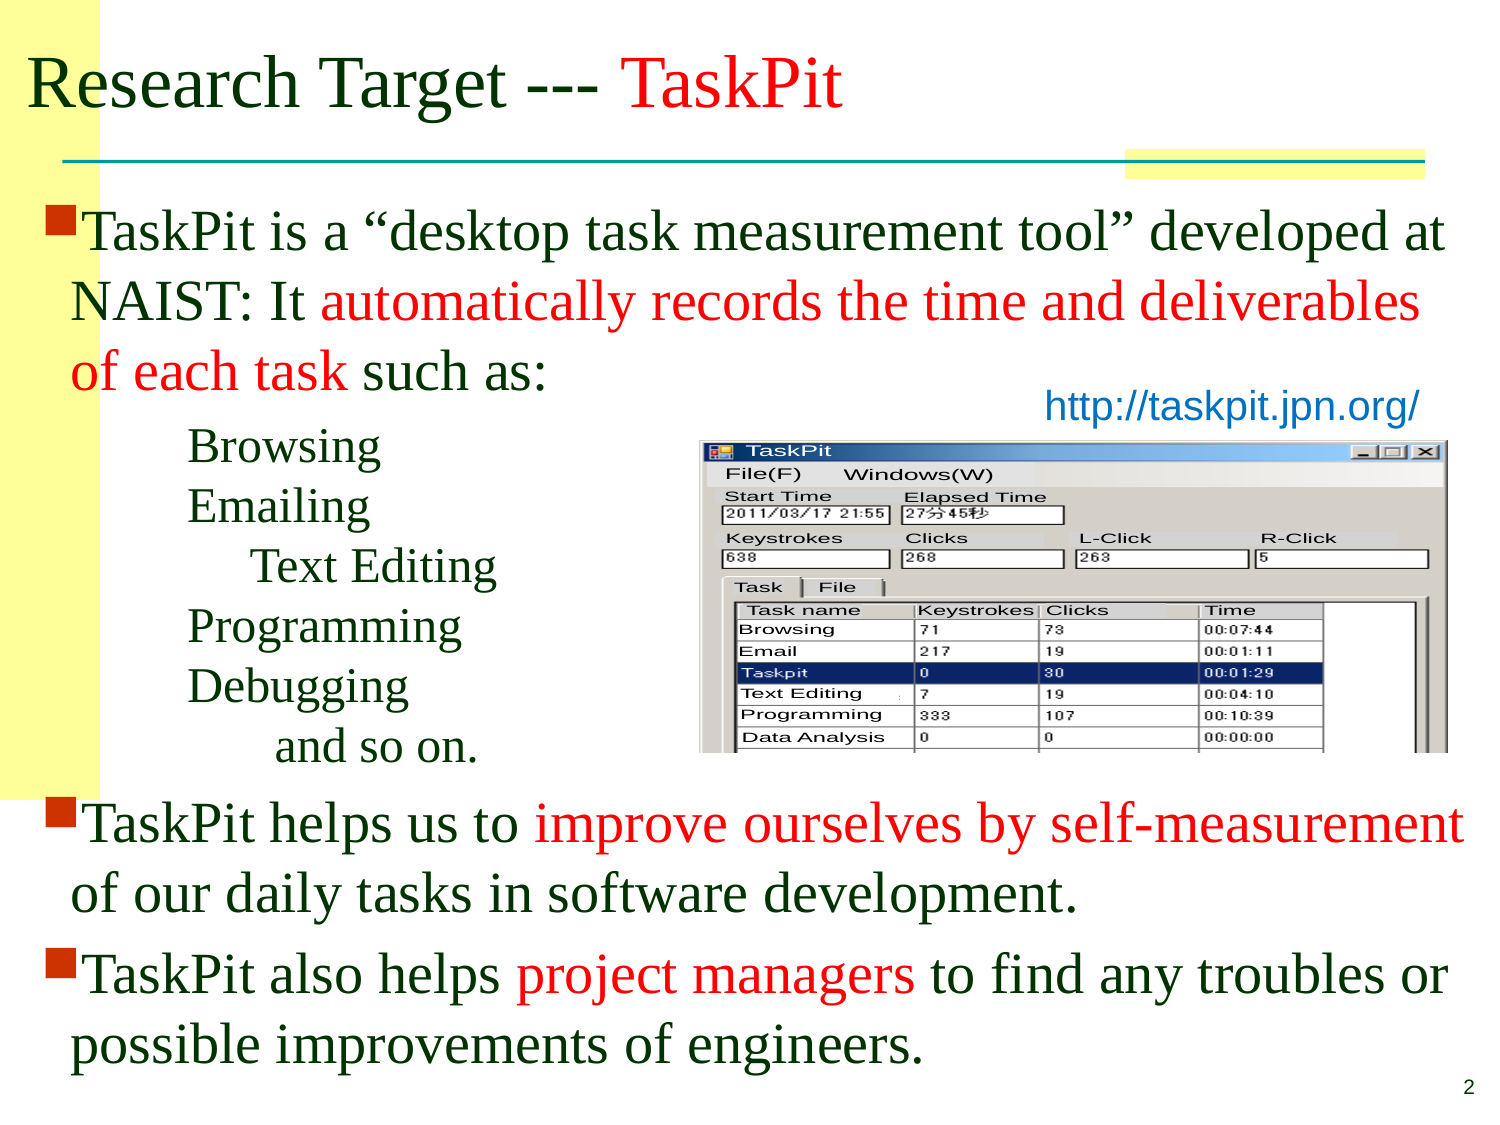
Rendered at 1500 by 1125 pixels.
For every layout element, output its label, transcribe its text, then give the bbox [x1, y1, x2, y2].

picture [697, 436, 1449, 754]
title Research Target --- TaskPit [11, 30, 1437, 126]
list TaskPit is a “desktop task measurement tool” developed at NAIST: It automatically records the time and deliverables of each task such as: Browsing Emailing Text Editing Programming Debugging and so on. TaskPit helps us to improve ourselves by self-measurement of our daily tasks in software development. TaskPit also helps project managers to find any troubles or possible improvements of engineers. [26, 184, 1490, 1006]
text_box http://taskpit.jpn.org/ [1029, 371, 1435, 435]
slide_number 2 [1405, 1066, 1490, 1120]
